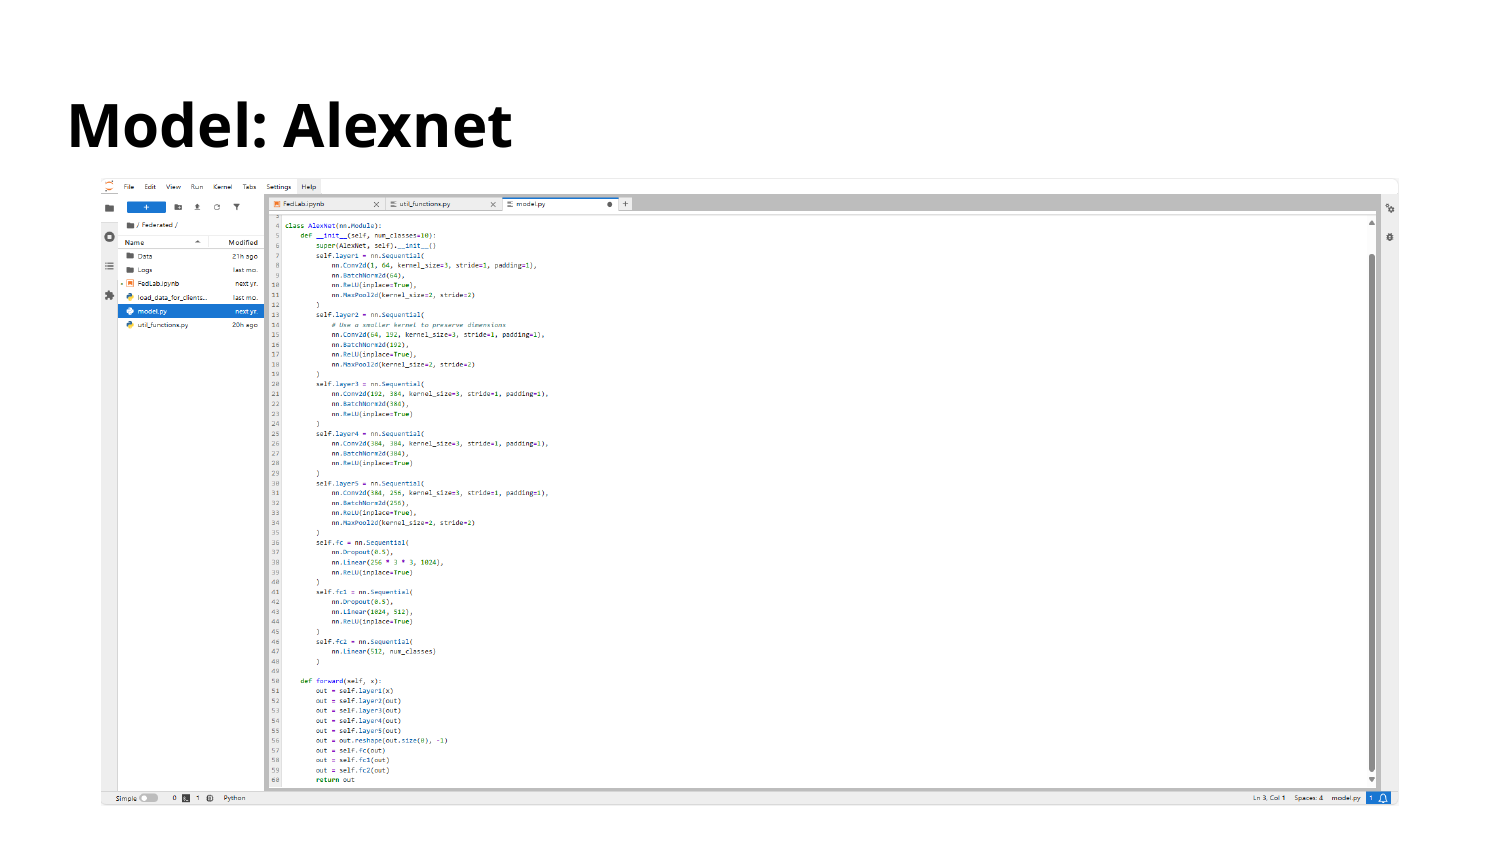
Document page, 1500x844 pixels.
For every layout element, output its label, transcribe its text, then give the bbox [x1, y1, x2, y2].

title Model: Alexnet [51, 72, 1449, 176]
picture [100, 178, 1399, 807]
